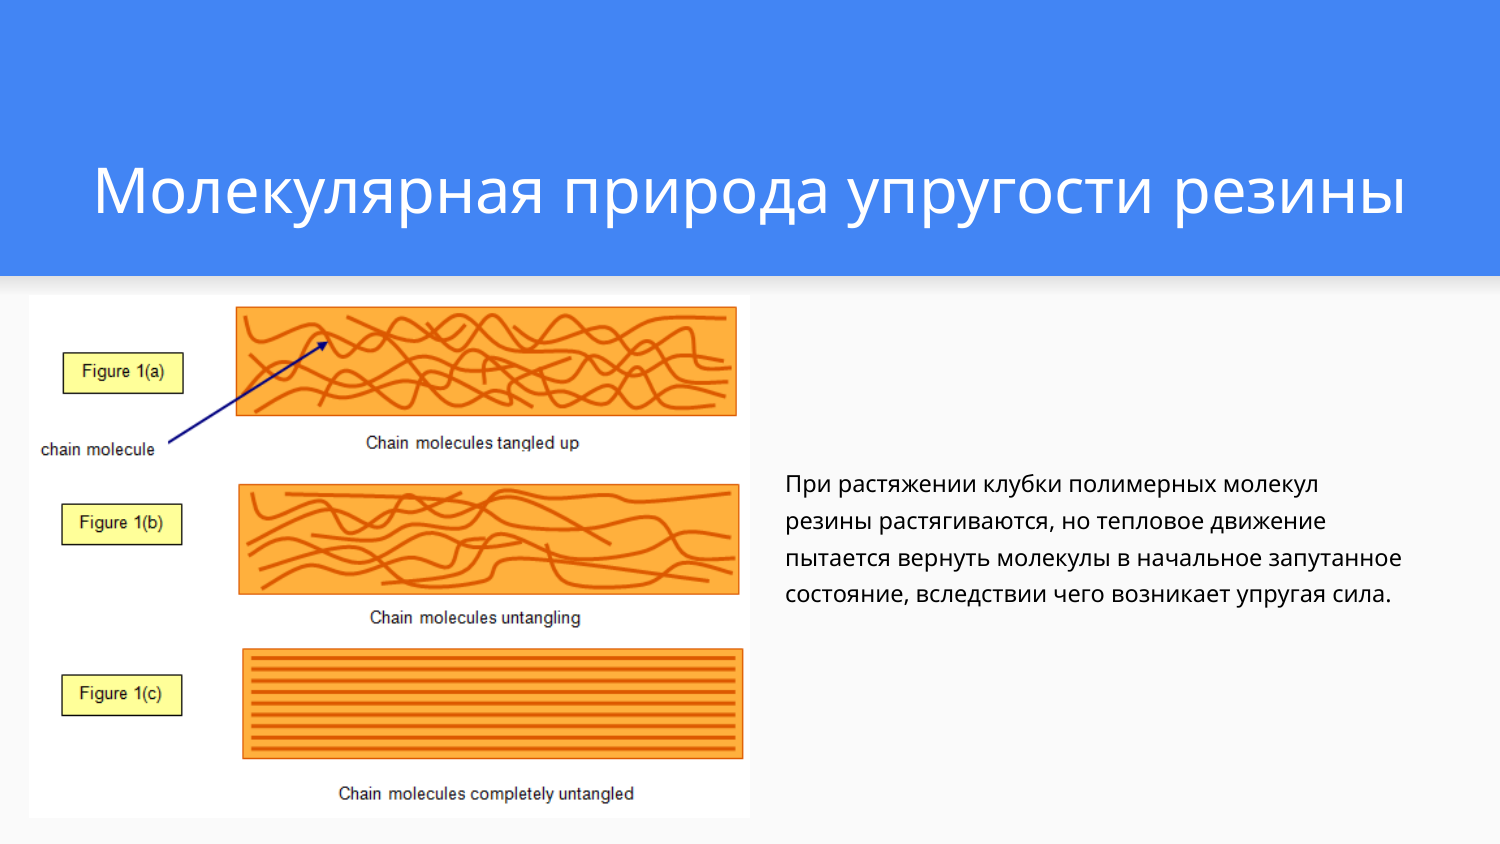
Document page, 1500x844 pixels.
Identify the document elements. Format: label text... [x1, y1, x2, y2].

title Молекулярная природа упругости резины [77, 121, 1427, 248]
list При растяжении клубки полимерных молекул резины растягиваются, но тепловое движение пытается вернуть молекулы в начальное запутанное состояние, вследствии чего возникает упругая сила. [770, 447, 1427, 666]
picture [29, 295, 751, 818]
